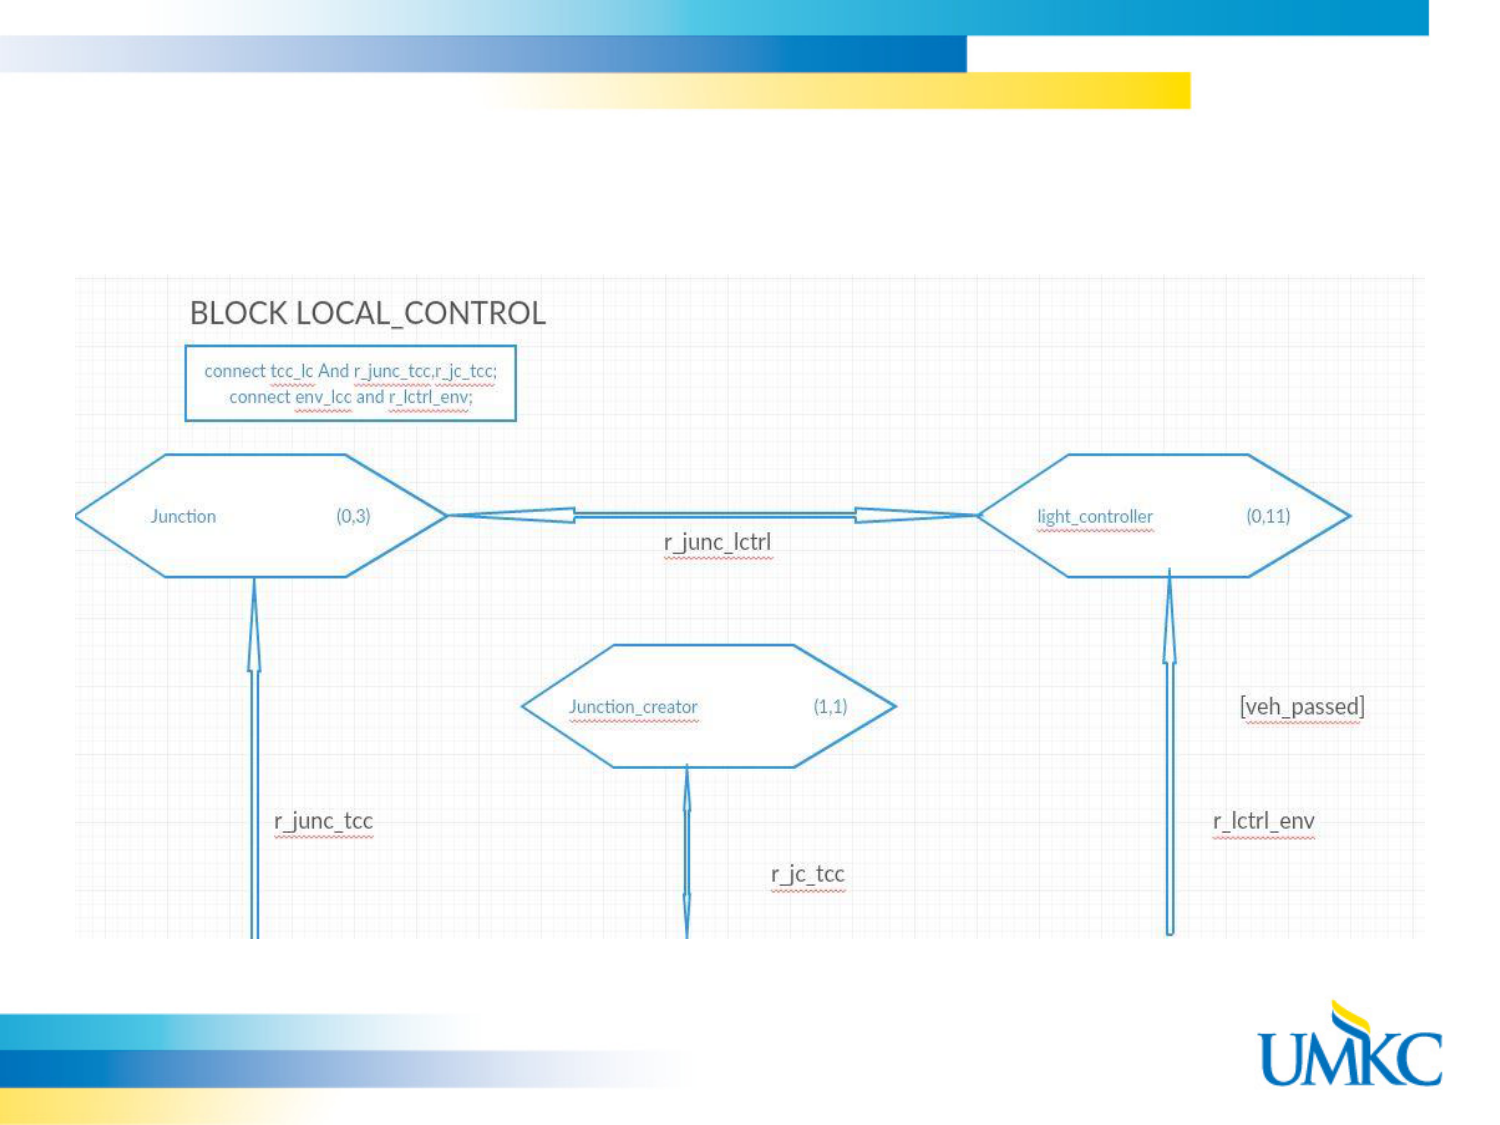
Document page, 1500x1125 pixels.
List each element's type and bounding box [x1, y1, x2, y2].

list [74, 274, 1426, 939]
picture [0, 0, 1500, 1125]
